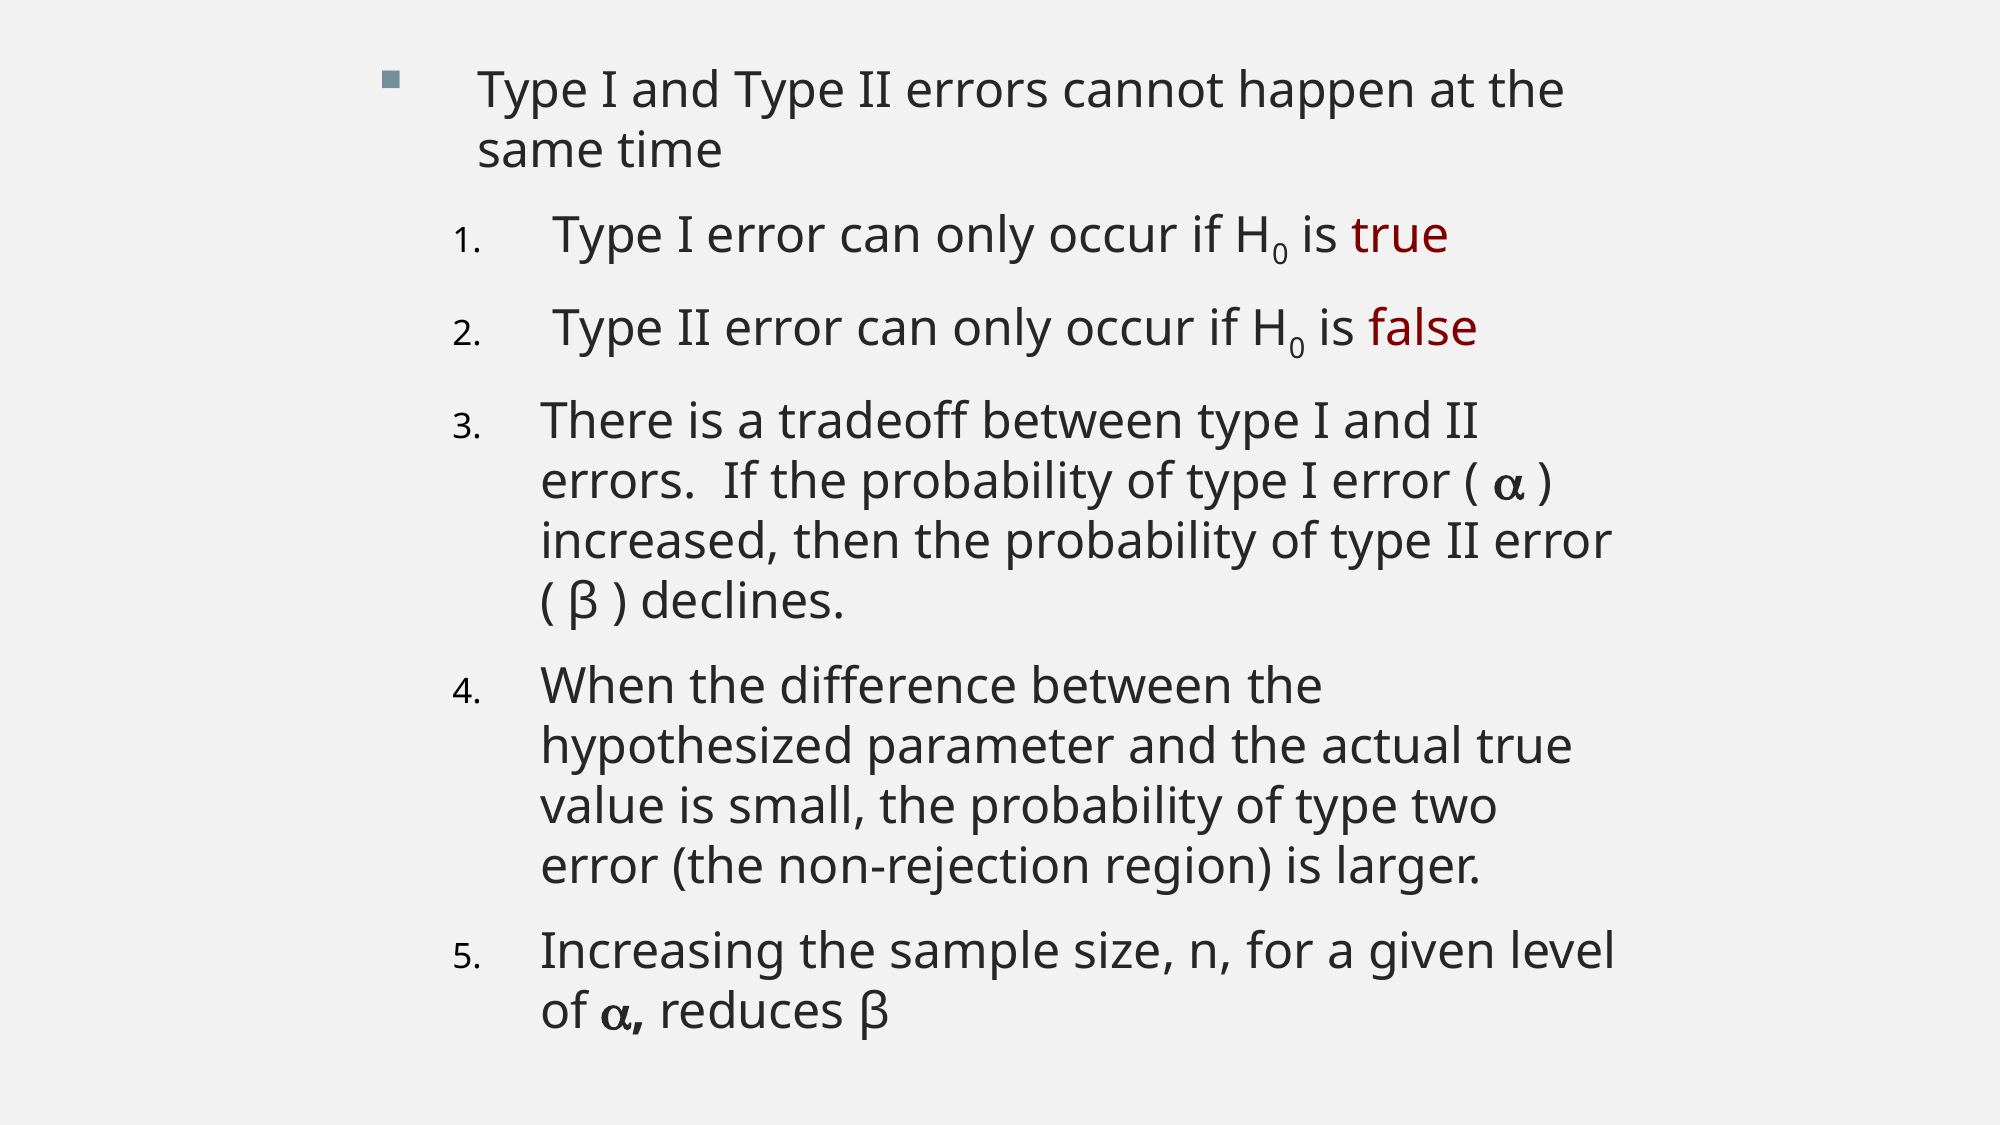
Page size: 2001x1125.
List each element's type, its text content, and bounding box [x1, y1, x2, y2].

list Type I and Type II errors cannot happen at the same time Type I error can only occur if H0 is true Type II error can only occur if H0 is false There is a tradeoff between type I and II errors. If the probability of type I error (  ) increased, then the probability of type II error ( β ) declines. When the difference between the hypothesized parameter and the actual true value is small, the probability of type two error (the non-rejection region) is larger. Increasing the sample size, n, for a given level of , reduces β [362, 50, 1638, 1000]
